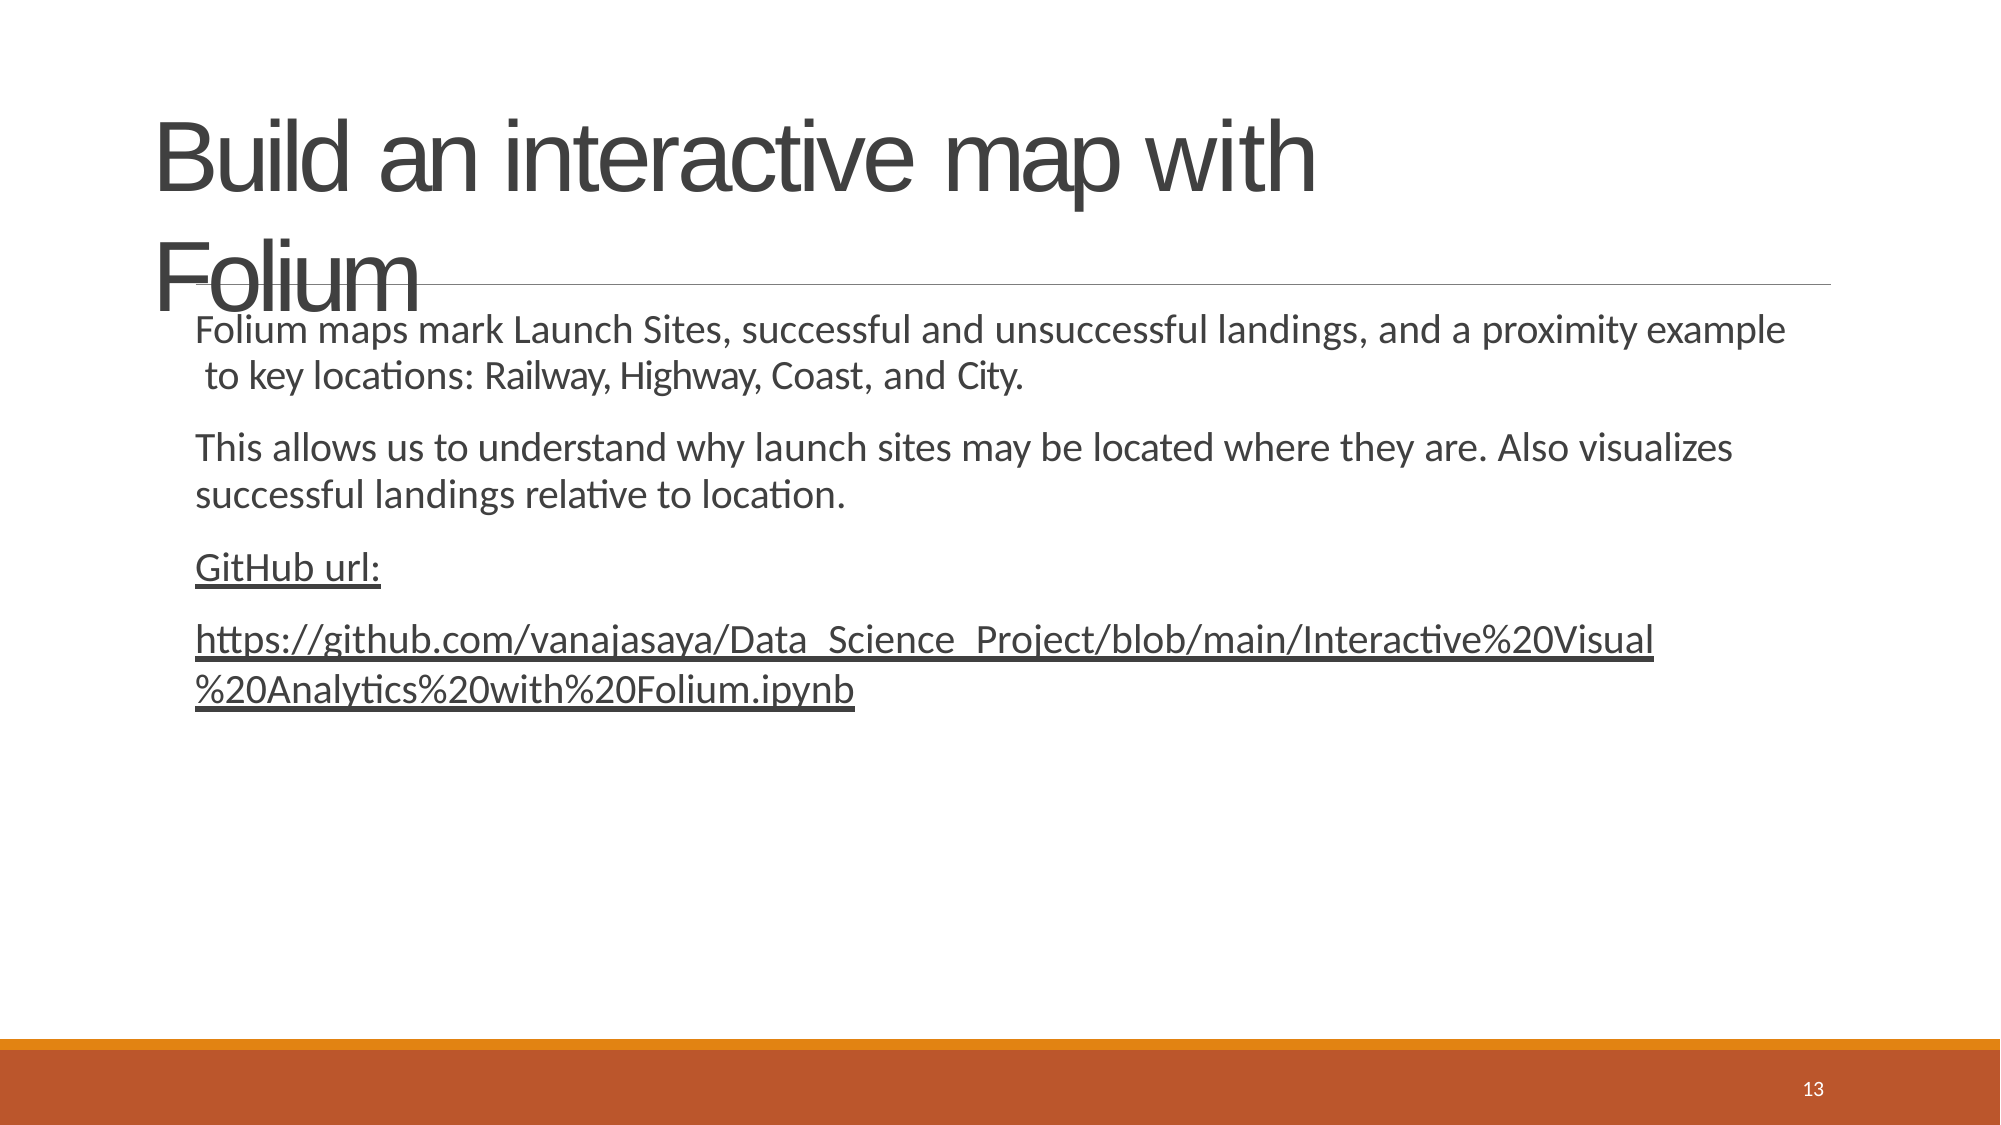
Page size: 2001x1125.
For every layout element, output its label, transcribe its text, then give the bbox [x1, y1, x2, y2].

slide_number 13 [1795, 1077, 1831, 1125]
title Build an interactive map with Folium [150, 89, 1584, 332]
text_box Folium maps mark Launch Sites, successful and unsuccessful landings, and a proximity example to key locations: Railway, Highway, Coast, and City. This allows us to understand why launch sites may be located where they are. Also visualizes successful landings relative to location. GitHub url: https://github.com/vanajasaya/Data_Science_Project/blob/main/Interactive%20Visual%20Analytics%20with%20Folium.ipynb [192, 299, 1795, 712]
